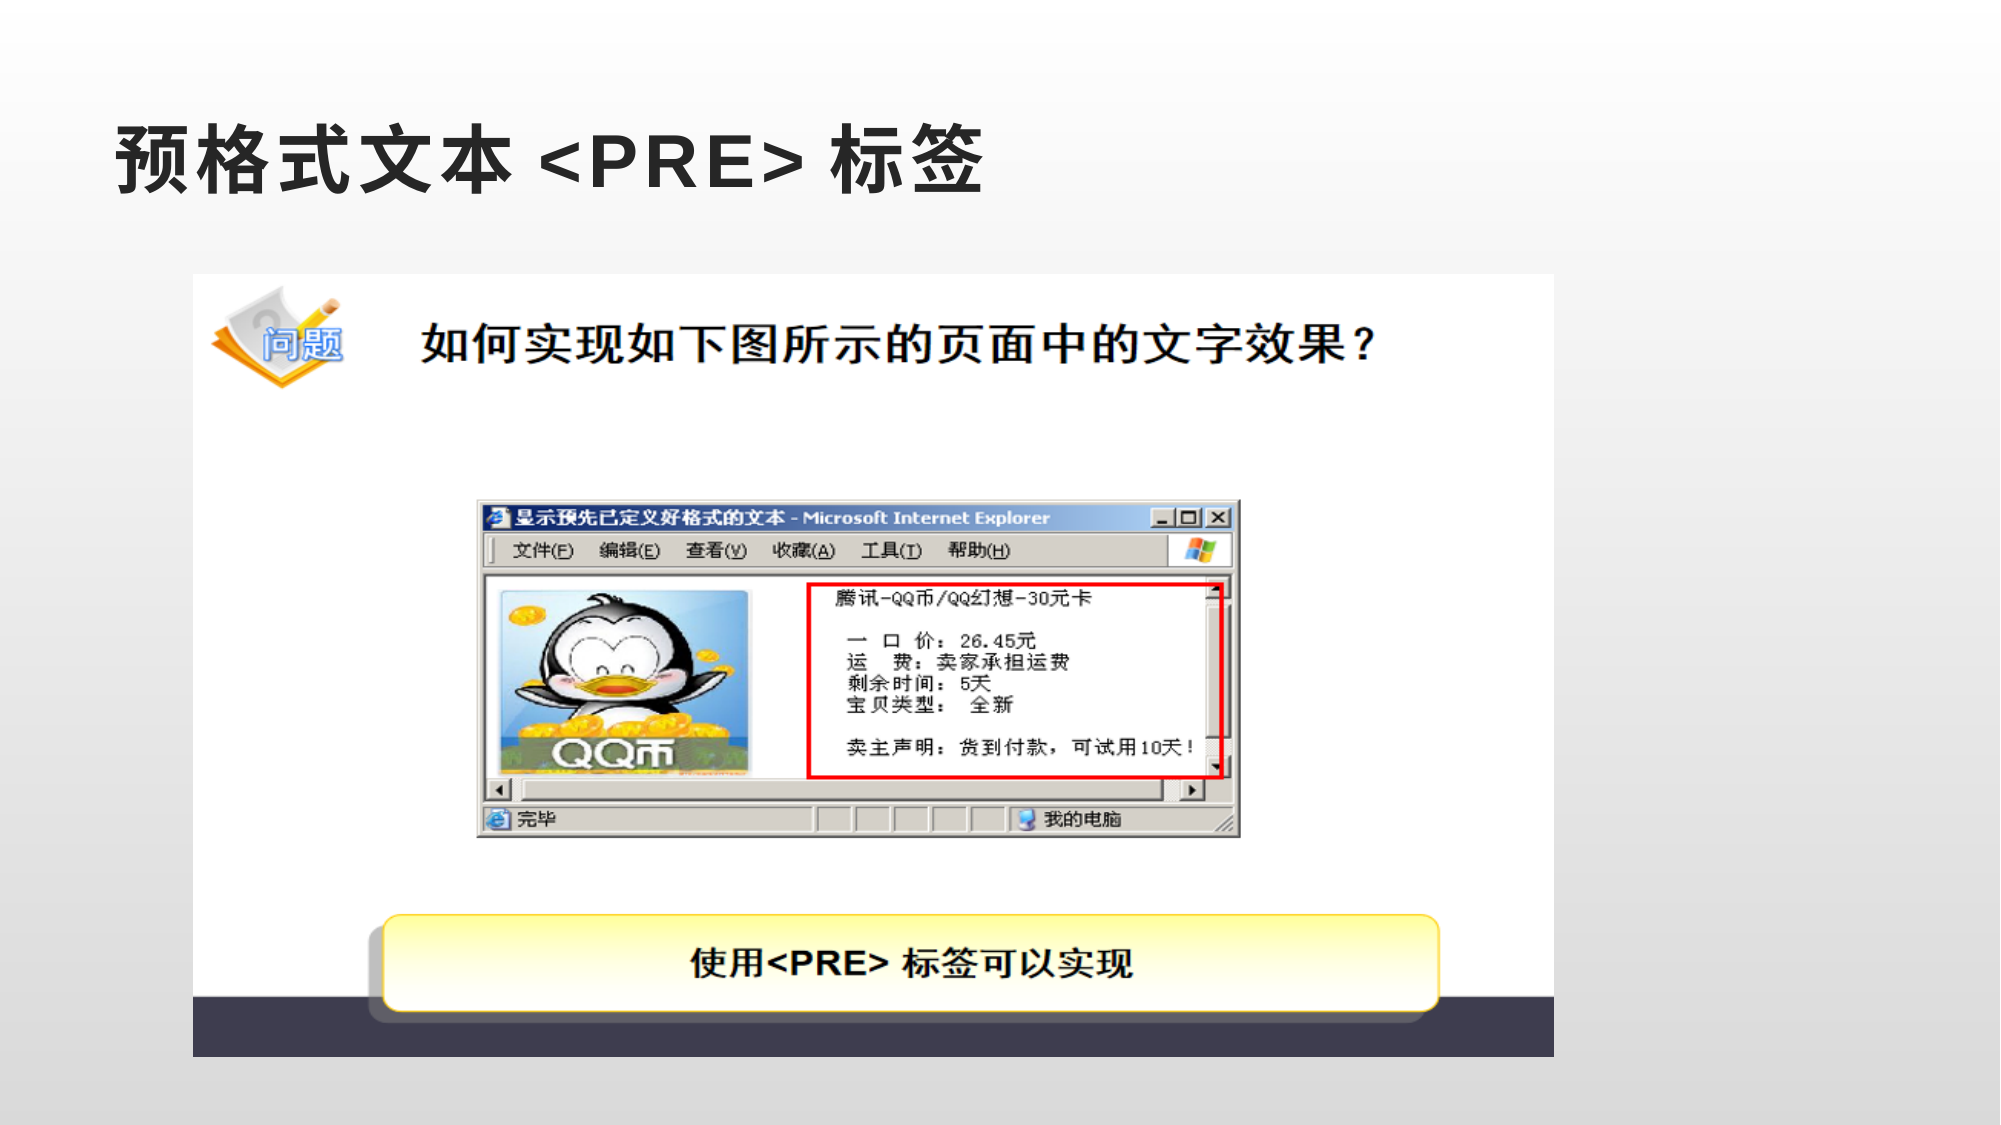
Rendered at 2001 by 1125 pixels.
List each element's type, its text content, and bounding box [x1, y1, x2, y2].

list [193, 274, 1554, 1057]
title 预格式文本<PRE>标签 [99, 99, 1900, 216]
